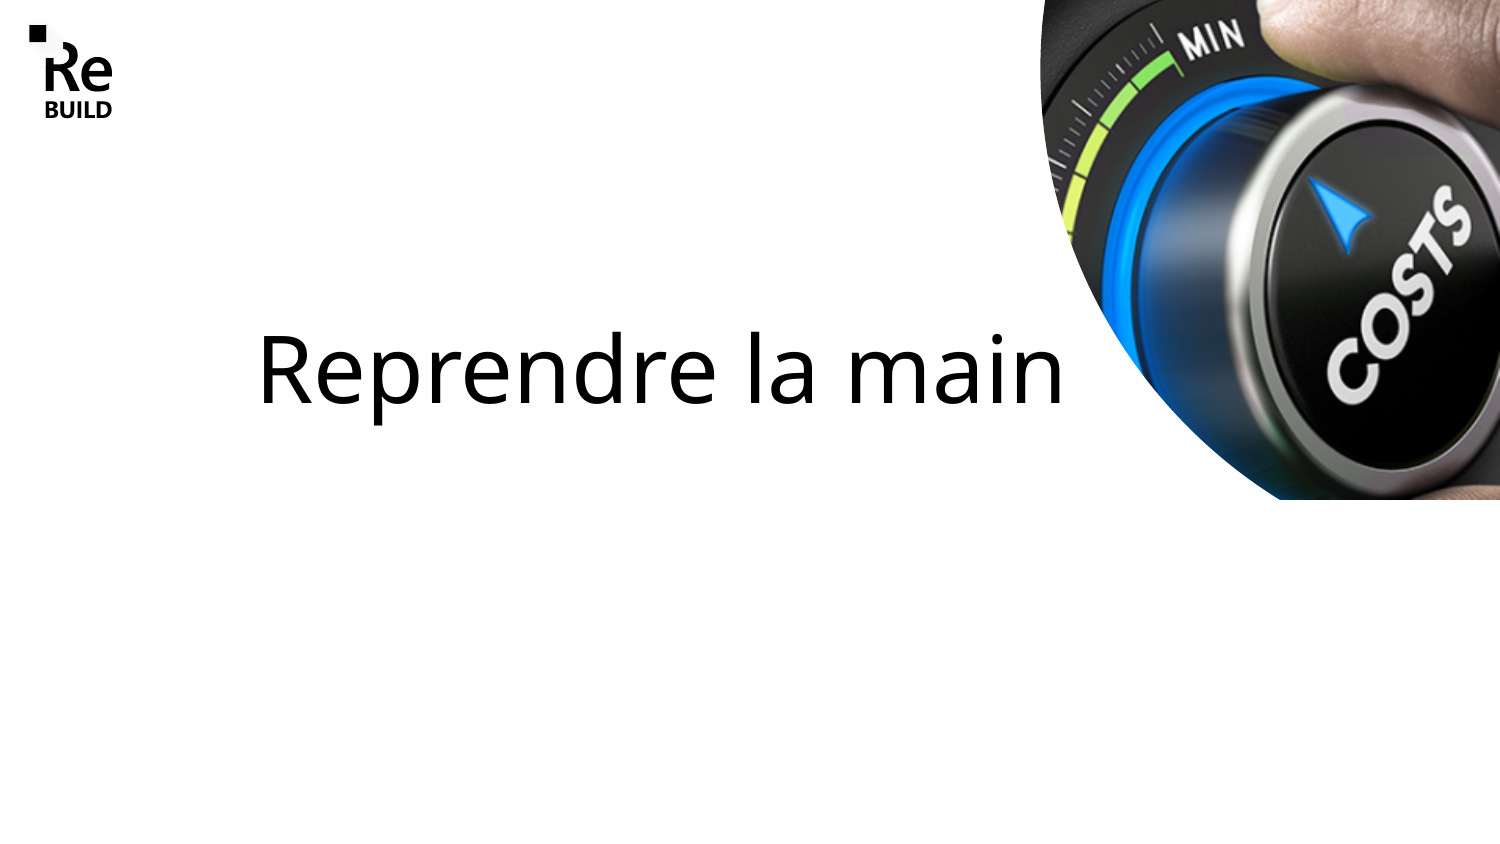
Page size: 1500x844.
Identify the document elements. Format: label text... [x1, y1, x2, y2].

picture [0, 0, 162, 158]
picture [1040, 0, 1500, 500]
title Reprendre la main [10, 138, 1040, 432]
